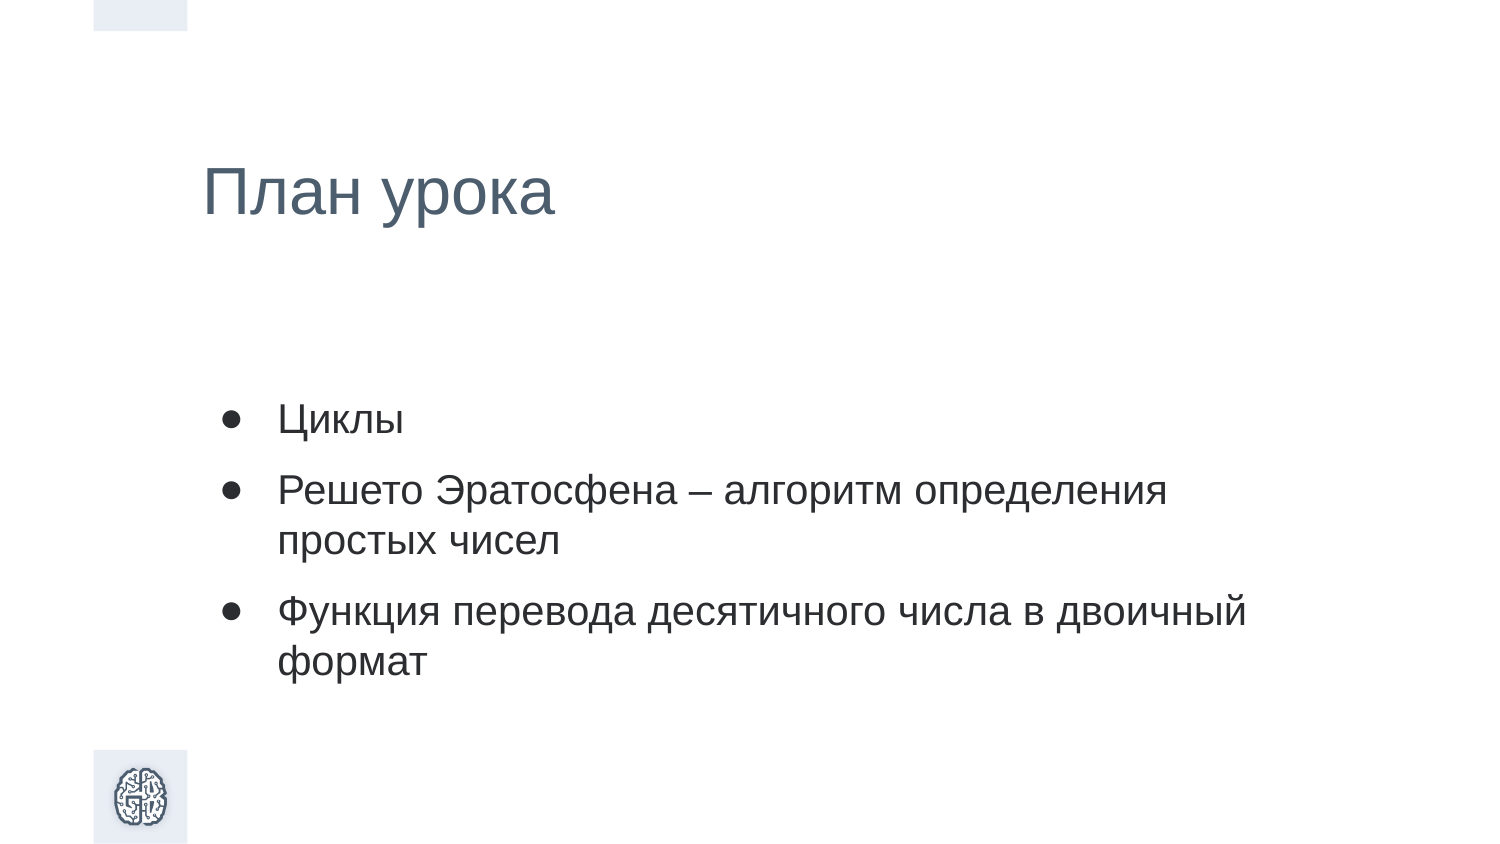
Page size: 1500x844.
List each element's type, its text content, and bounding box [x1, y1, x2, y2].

text_box План урока [187, 93, 1312, 282]
picture [106, 760, 175, 834]
text_box Циклы Решето Эратосфена – алгоритм определения простых чисел Функция перевода десятичного числа в двоичный формат [187, 326, 1312, 750]
